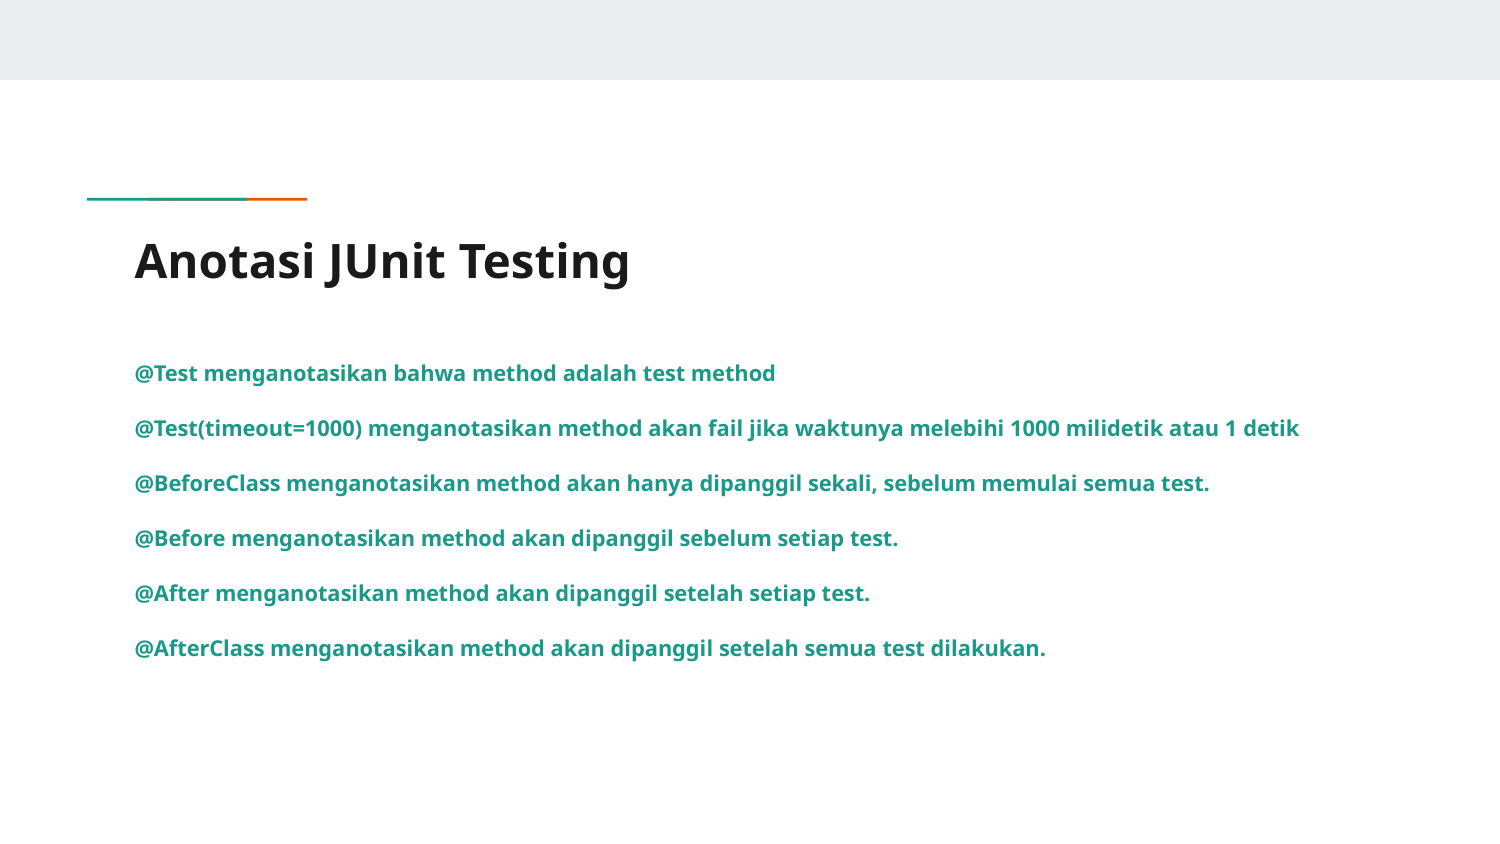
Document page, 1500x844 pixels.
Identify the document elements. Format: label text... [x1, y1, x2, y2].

title Anotasi JUnit Testing [119, 216, 1381, 305]
list @Test menganotasikan bahwa method adalah test method @Test(timeout=1000) menganotasikan method akan fail jika waktunya melebihi 1000 milidetik atau 1 detik @BeforeClass menganotasikan method akan hanya dipanggil sekali, sebelum memulai semua test. @Before menganotasikan method akan dipanggil sebelum setiap test. @After menganotasikan method akan dipanggil setelah setiap test. @AfterClass menganotasikan method akan dipanggil setelah semua test dilakukan. [119, 341, 1381, 712]
